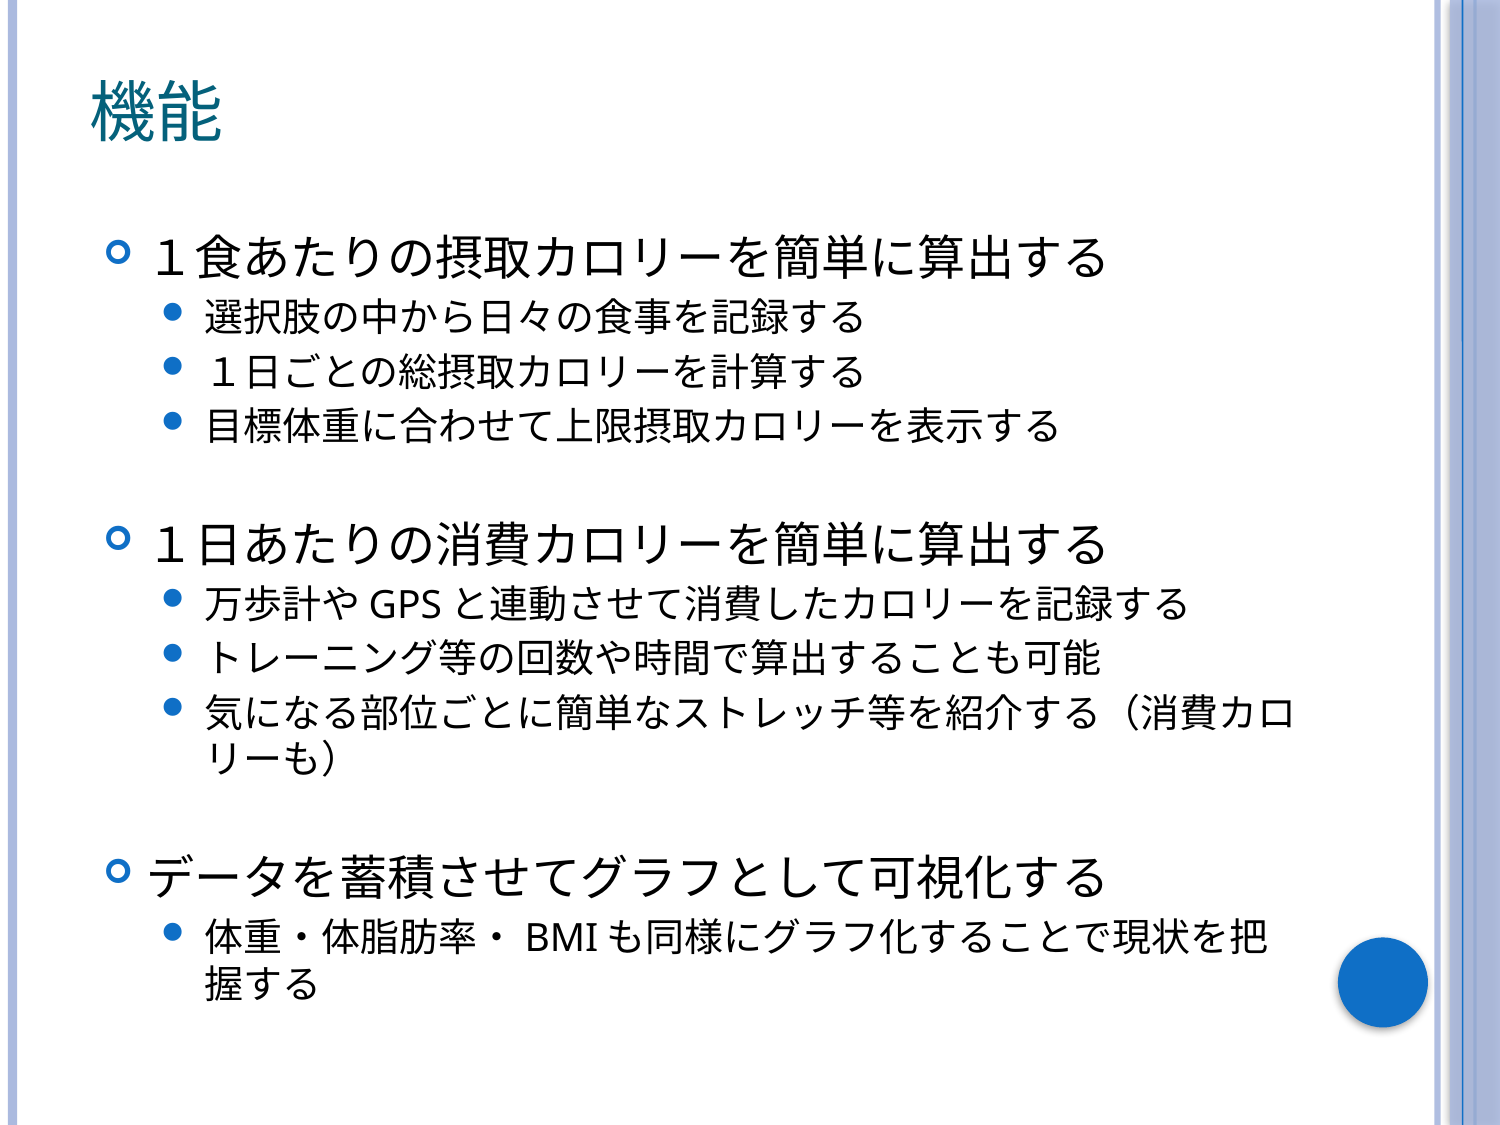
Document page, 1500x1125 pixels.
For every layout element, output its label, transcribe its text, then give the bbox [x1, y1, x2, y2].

title 機能 [75, 45, 1300, 233]
list １食あたりの摂取カロリーを簡単に算出する 選択肢の中から日々の食事を記録する １日ごとの総摂取カロリーを計算する 目標体重に合わせて上限摂取カロリーを表示する １日あたりの消費カロリーを簡単に算出する 万歩計やGPSと連動させて消費したカロリーを記録する トレーニング等の回数や時間で算出することも可能 気になる部位ごとに簡単なストレッチ等を紹介する（消費カロリーも） データを蓄積させてグラフとして可視化する 体重・体脂肪率・BMIも同様にグラフ化することで現状を把握する [88, 219, 1314, 1020]
